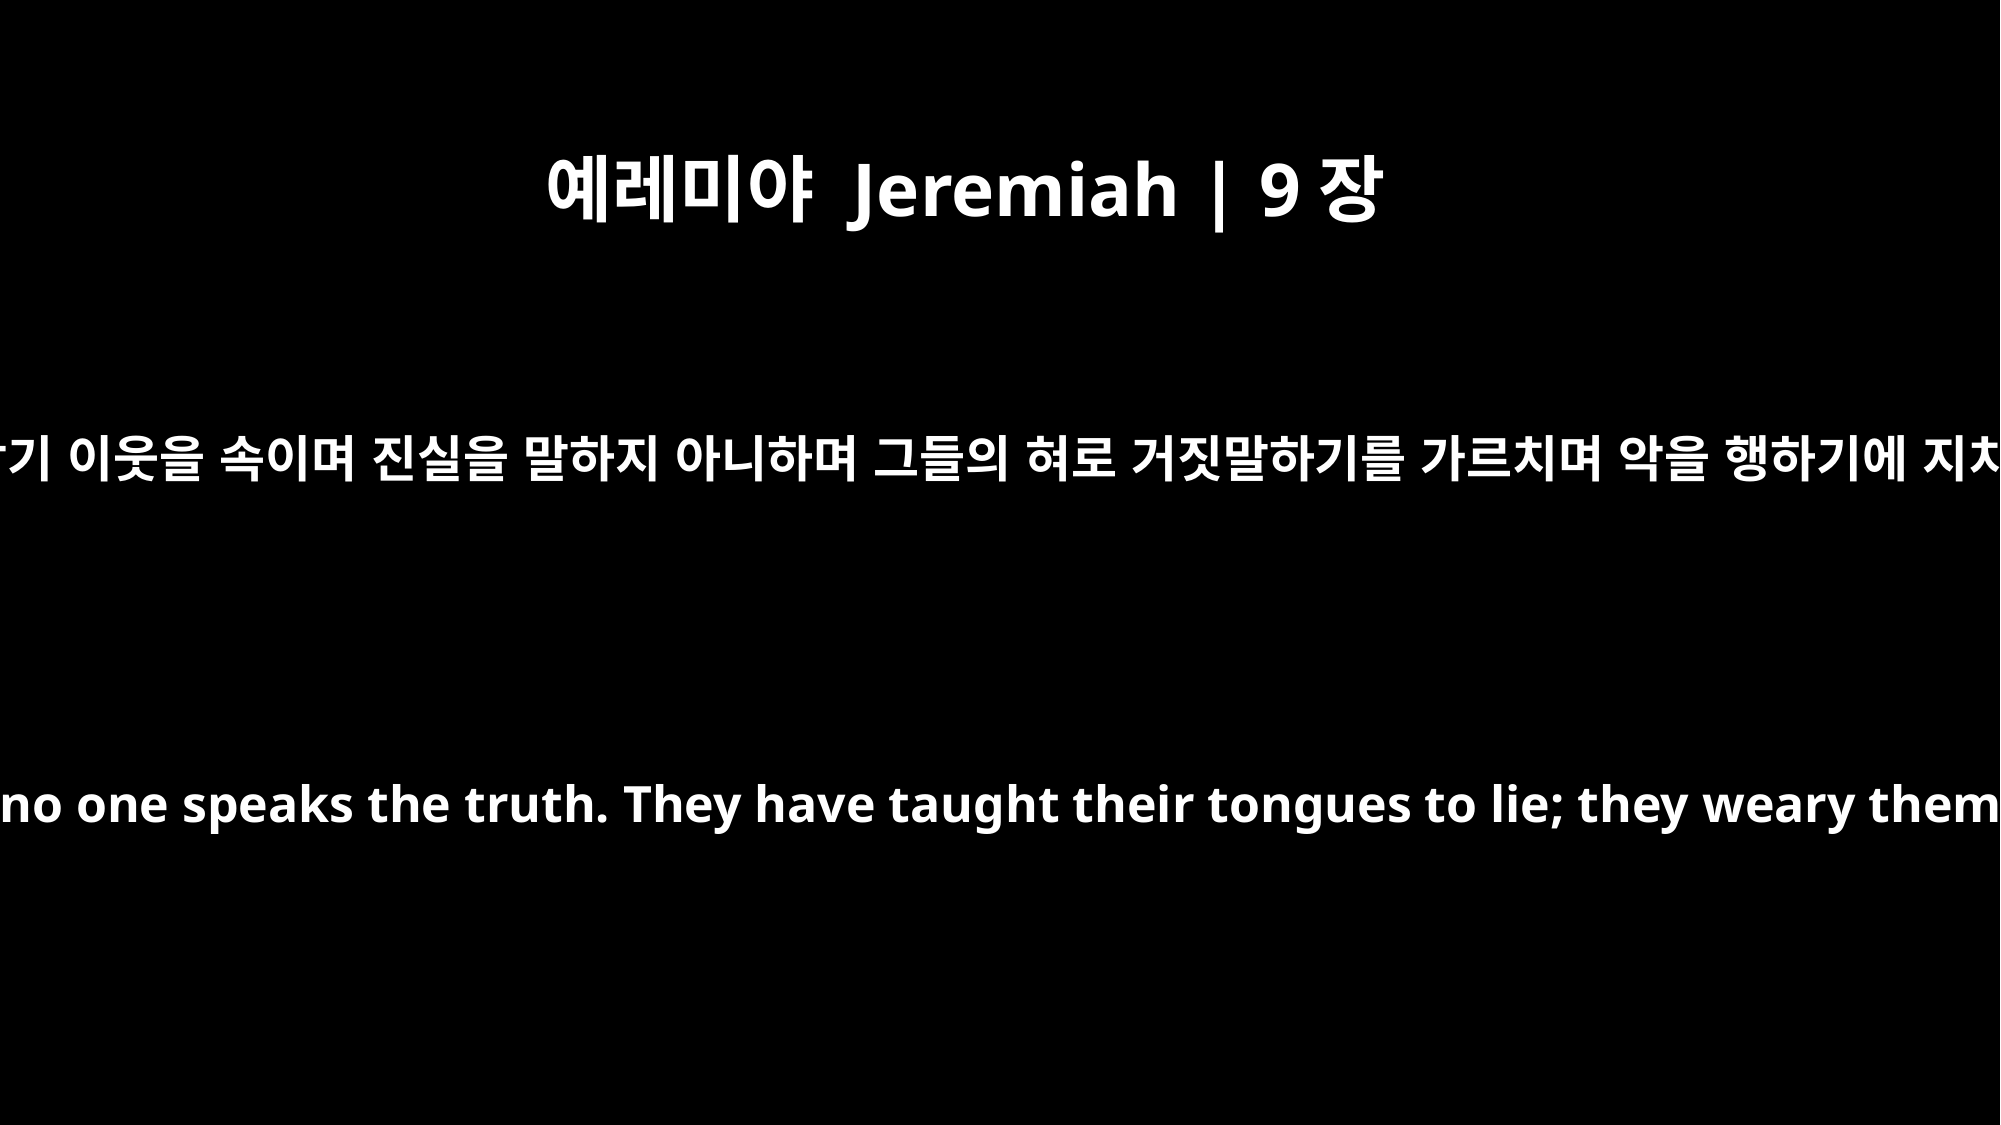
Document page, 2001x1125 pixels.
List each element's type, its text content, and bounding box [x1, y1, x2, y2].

text_box 예레미야 Jeremiah | 9장 [530, 136, 1401, 239]
text_box Friend deceives friend, and no one speaks the truth. They have taught their tongues to lie; they weary themselves with sinning. [0, 764, 2000, 840]
text_box 5 그들은 각기 이웃을 속이며 진실을 말하지 아니하며 그들의 혀로 거짓말하기를 가르치며 악을 행하기에 지치거늘 [0, 359, 2000, 495]
